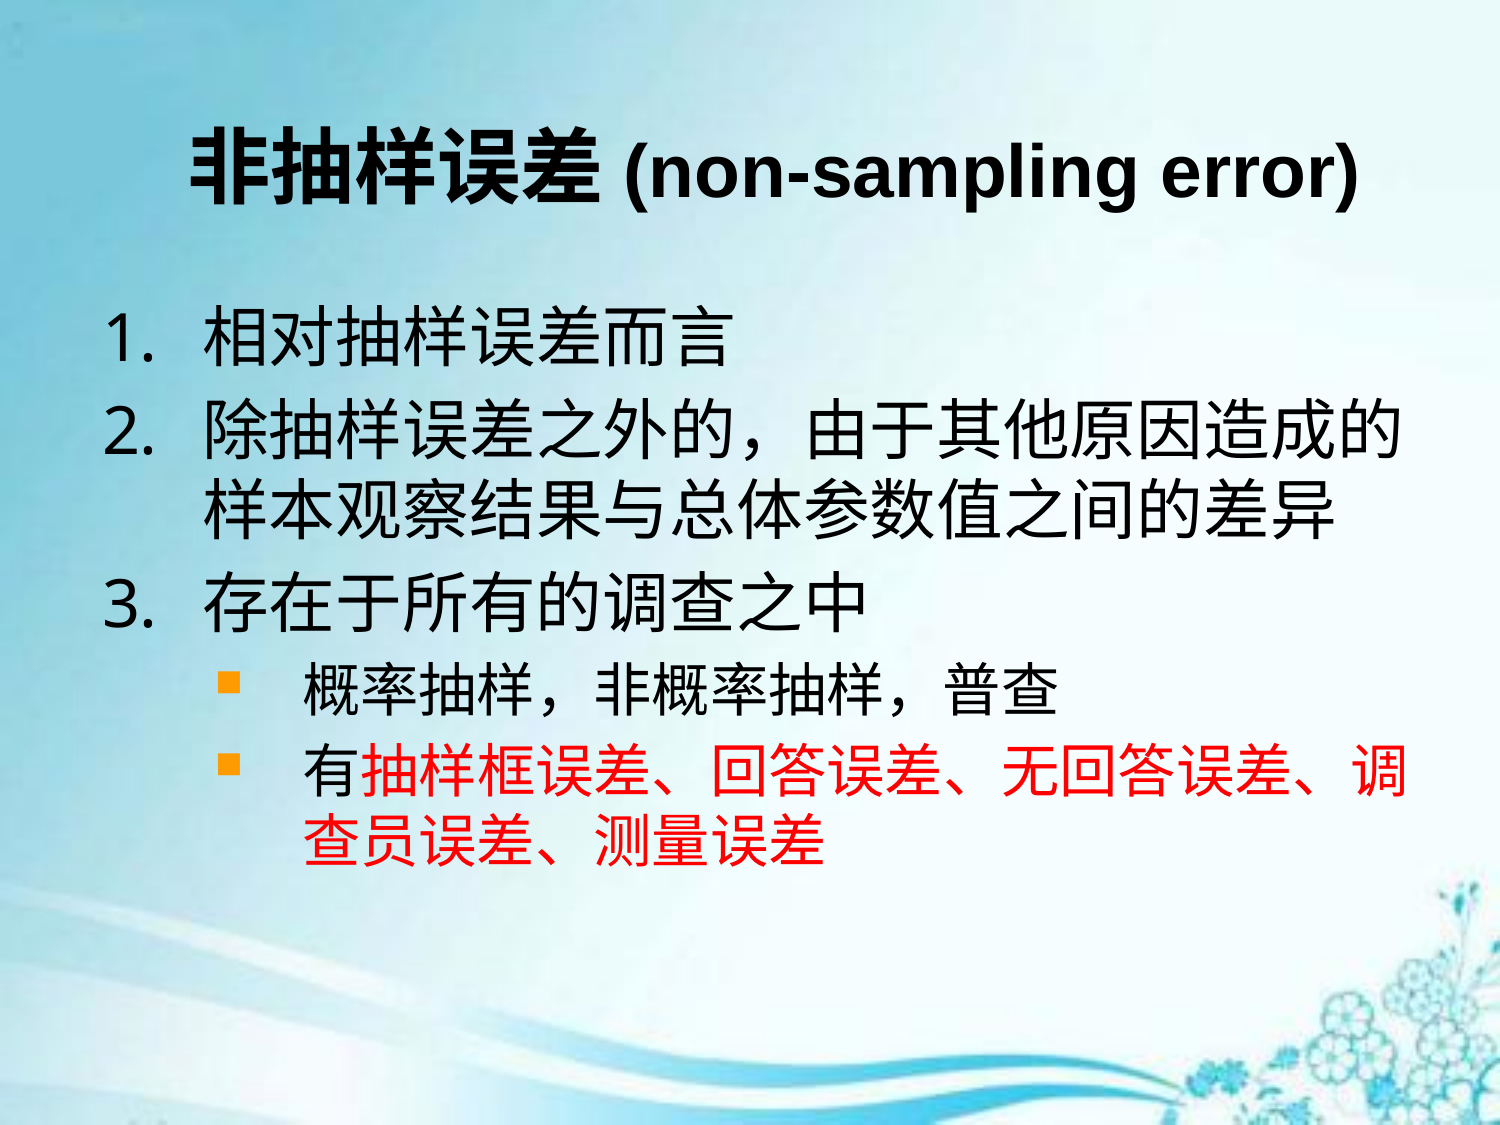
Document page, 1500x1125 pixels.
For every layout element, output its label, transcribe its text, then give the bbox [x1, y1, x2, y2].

list 相对抽样误差而言 除抽样误差之外的，由于其他原因造成的样本观察结果与总体参数值之间的差异 存在于所有的调查之中 概率抽样，非概率抽样，普查 有抽样框误差、回答误差、无回答误差、调查员误差、测量误差 [87, 287, 1438, 988]
picture [0, 0, 1500, 1125]
title 非抽样误差(non-sampling error) [123, 50, 1425, 287]
